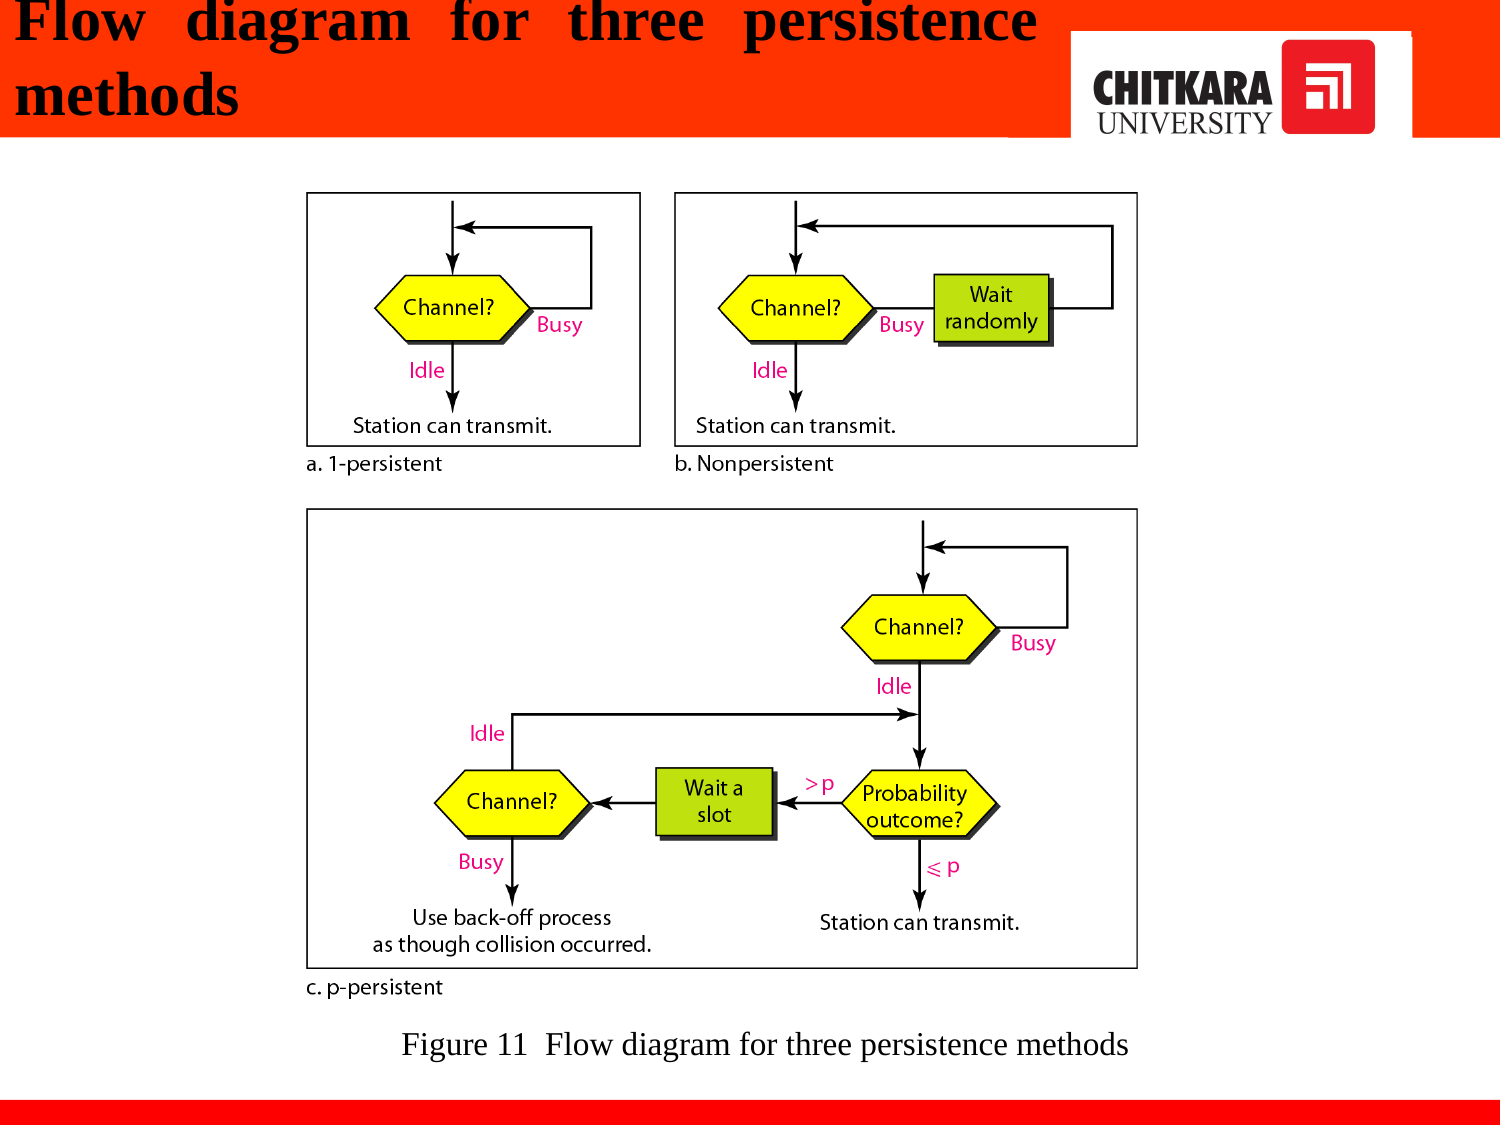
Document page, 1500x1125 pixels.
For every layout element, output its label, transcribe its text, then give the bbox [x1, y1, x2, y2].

picture [1074, 37, 1390, 138]
text_box Flow diagram for three persistence methods [0, 0, 1055, 136]
text_box Figure 11 Flow diagram for three persistence methods [386, 1014, 1146, 1070]
picture [306, 192, 1138, 1001]
